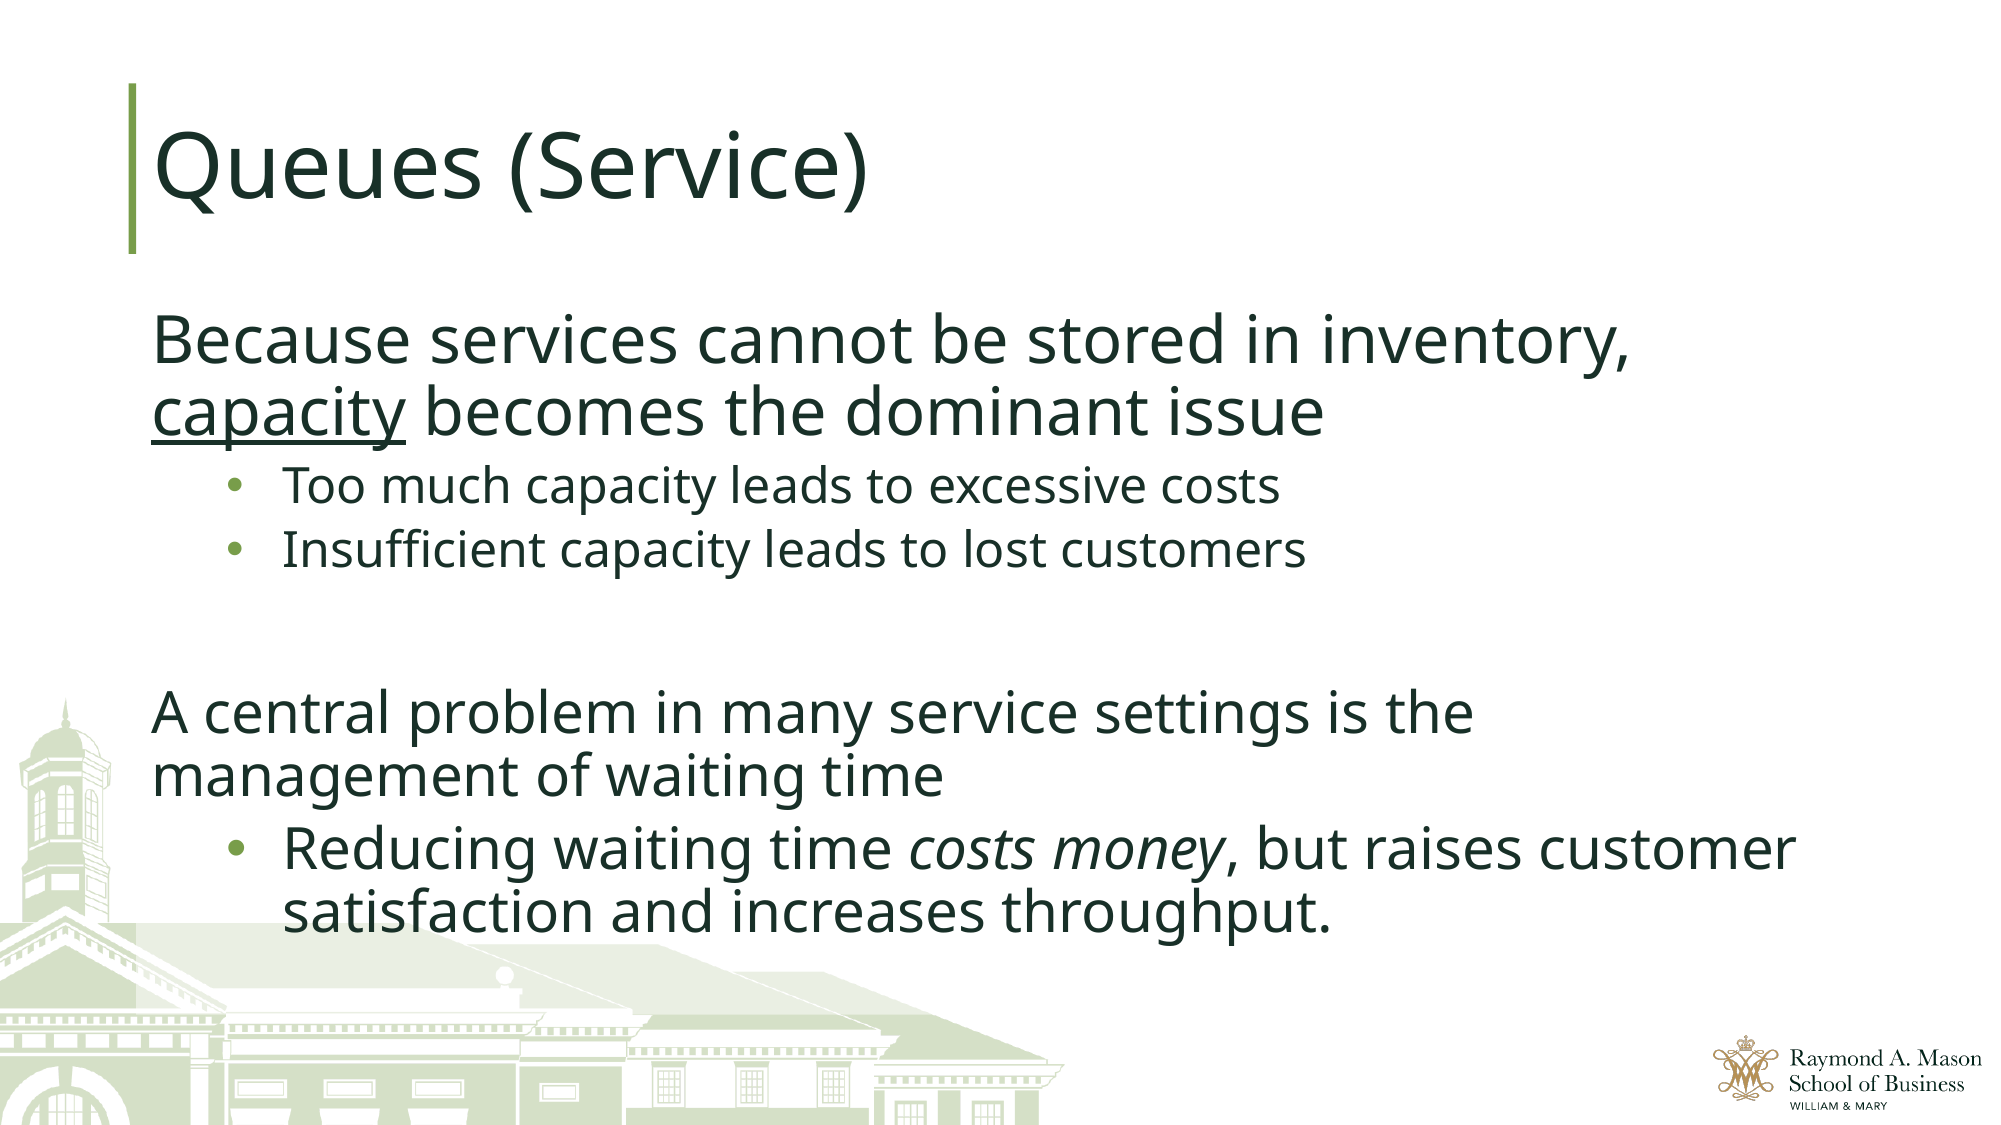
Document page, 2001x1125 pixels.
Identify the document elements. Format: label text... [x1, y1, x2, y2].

picture [0, 697, 1065, 1125]
picture [1713, 1035, 1982, 1110]
list Because services cannot be stored in inventory, capacity becomes the dominant issue Too much capacity leads to excessive costs Insufficient capacity leads to lost customers A central problem in many service settings is the management of waiting time Reducing waiting time costs money, but raises customer satisfaction and increases throughput. [136, 298, 1863, 1015]
title Queues (Service) [137, 59, 1863, 278]
